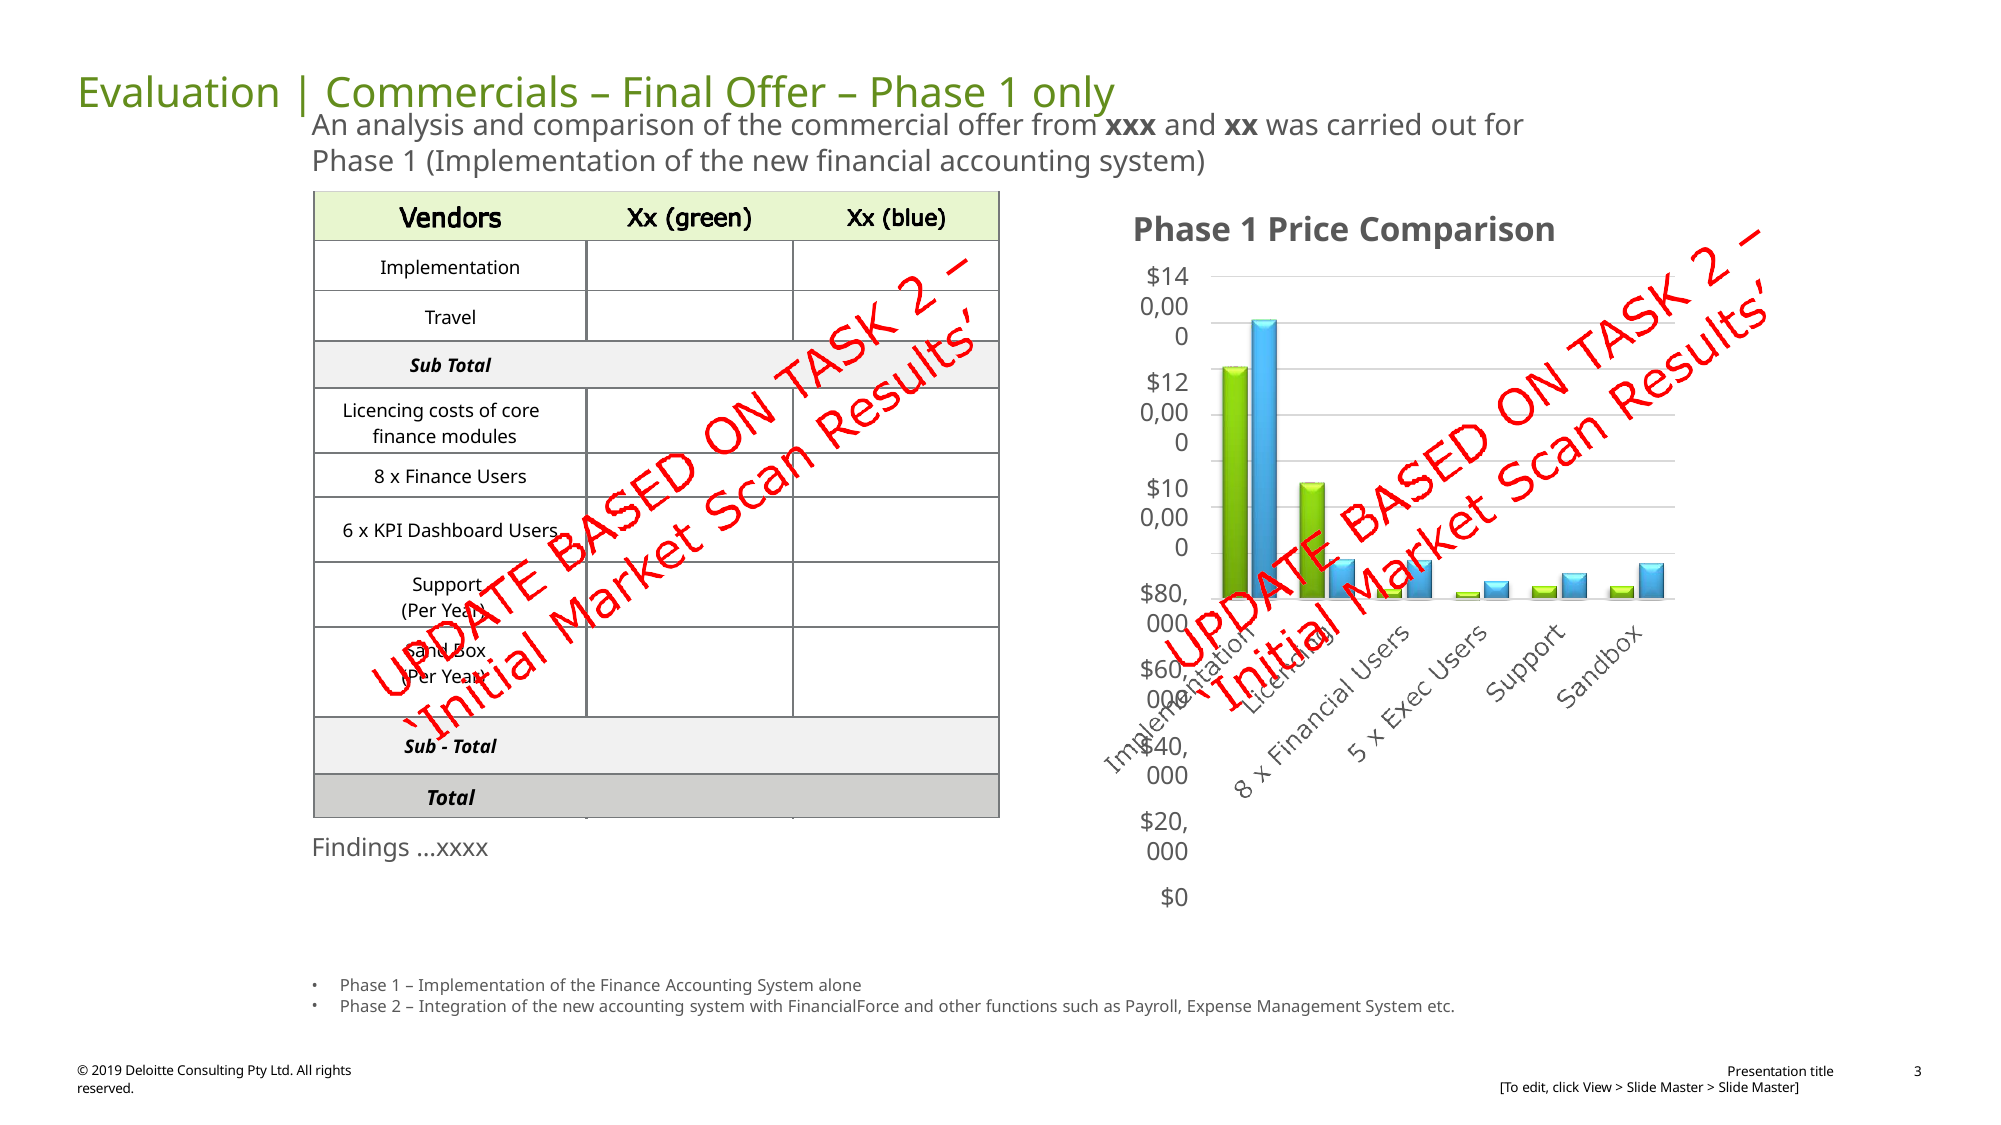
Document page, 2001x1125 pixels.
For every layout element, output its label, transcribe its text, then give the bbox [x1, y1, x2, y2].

title Evaluation | Commercials – Final Offer – Phase 1 only [75, 63, 1210, 254]
picture [399, 206, 502, 228]
picture [627, 206, 751, 232]
text_box [1738, 229, 1761, 246]
text_box Findings …xxxx [309, 829, 507, 862]
picture [847, 207, 945, 230]
text_box © 2019 Deloitte Consulting Pty Ltd. All rights reserved. [74, 1059, 387, 1096]
picture [1103, 247, 1766, 798]
text_box An analysis and comparison of the commercial offer from xxx and xx was carried out for Phase 1 (Implementation of the new financial accounting system) Phase 1 Price Comparison $140,000 $120,000 $100,000 $80,000 $60,000 $40,000 $20,000 $0 [309, 104, 1623, 912]
text_box Phase 1 – Implementation of the Finance Accounting System alone Phase 2 – Integration of the new accounting system with FinancialForce and other functions such as Payroll, Expense Management System etc. [309, 973, 1552, 1016]
text_box 3 [1912, 1060, 1925, 1079]
text_box [946, 258, 969, 275]
text_box Presentation title [To edit, click View > Slide Master > Slide Master] [1497, 1060, 1845, 1095]
picture [371, 276, 974, 741]
